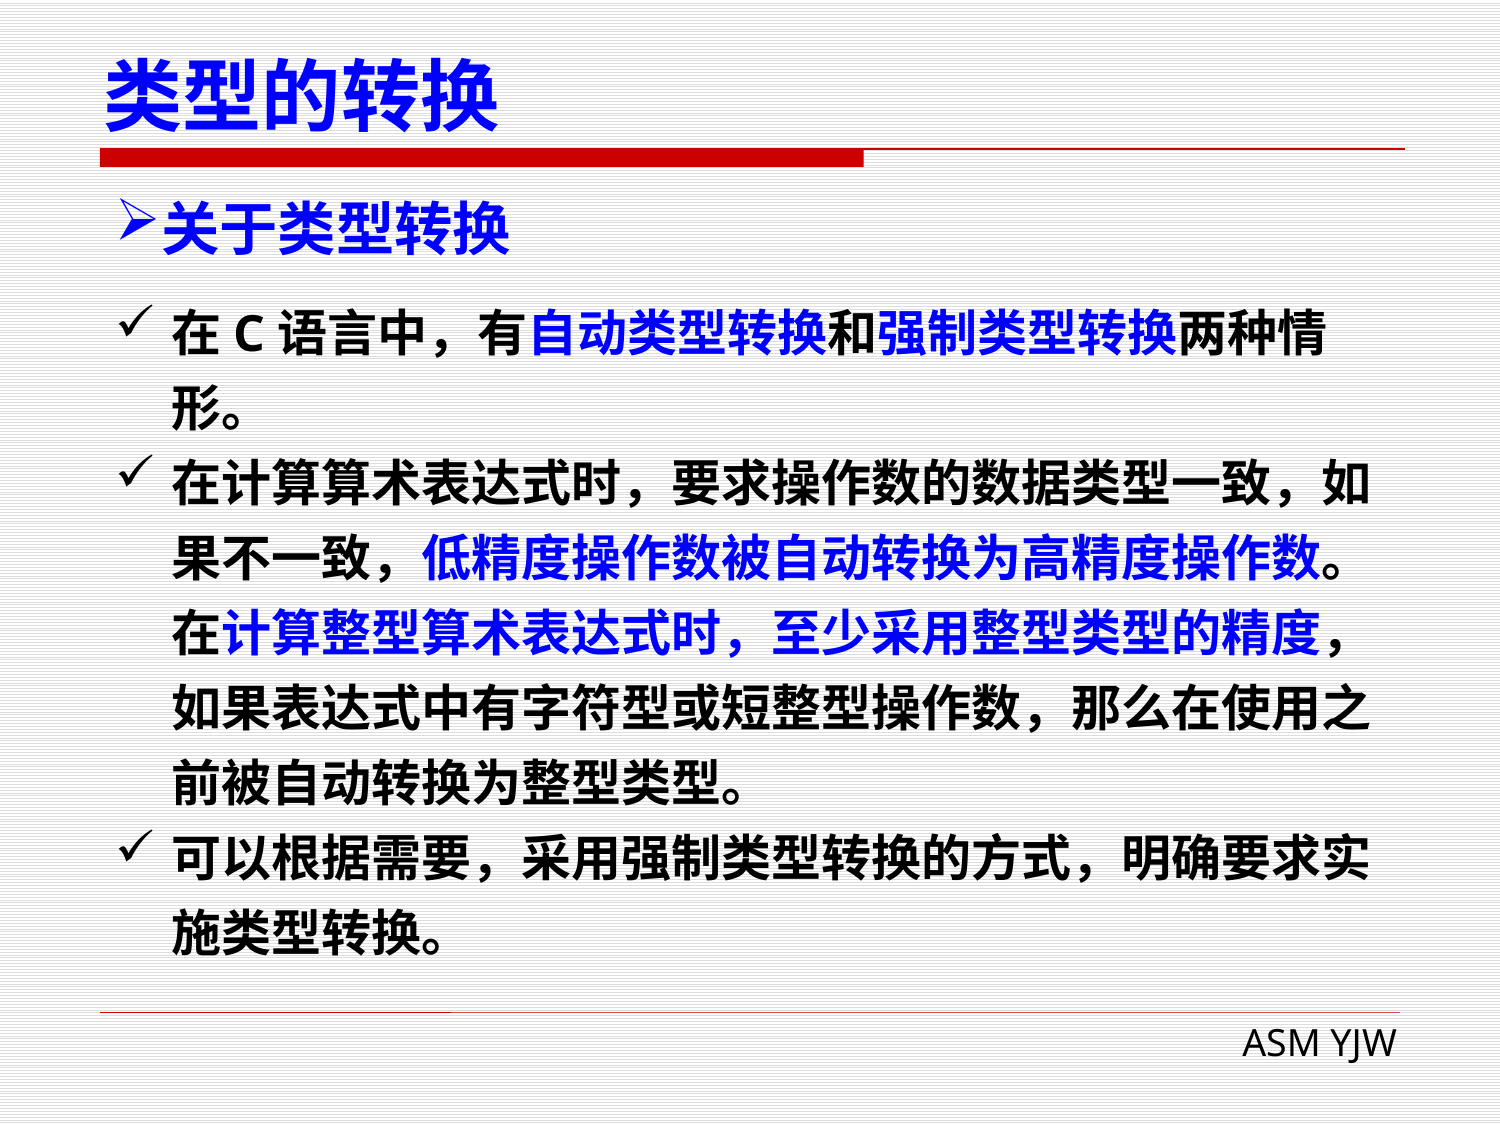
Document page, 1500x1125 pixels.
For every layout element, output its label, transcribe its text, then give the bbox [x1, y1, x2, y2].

title 类型的转换 [88, 42, 1448, 149]
text_box 关于类型转换 [100, 184, 1400, 270]
text_box 在C语言中，有自动类型转换和强制类型转换两种情形。 在计算算术表达式时，要求操作数的数据类型一致，如果不一致，低精度操作数被自动转换为高精度操作数。在计算整型算术表达式时，至少采用整型类型的精度，如果表达式中有字符型或短整型操作数，那么在使用之前被自动转换为整型类型。 可以根据需要，采用强制类型转换的方式，明确要求实施类型转换。 [100, 278, 1400, 969]
